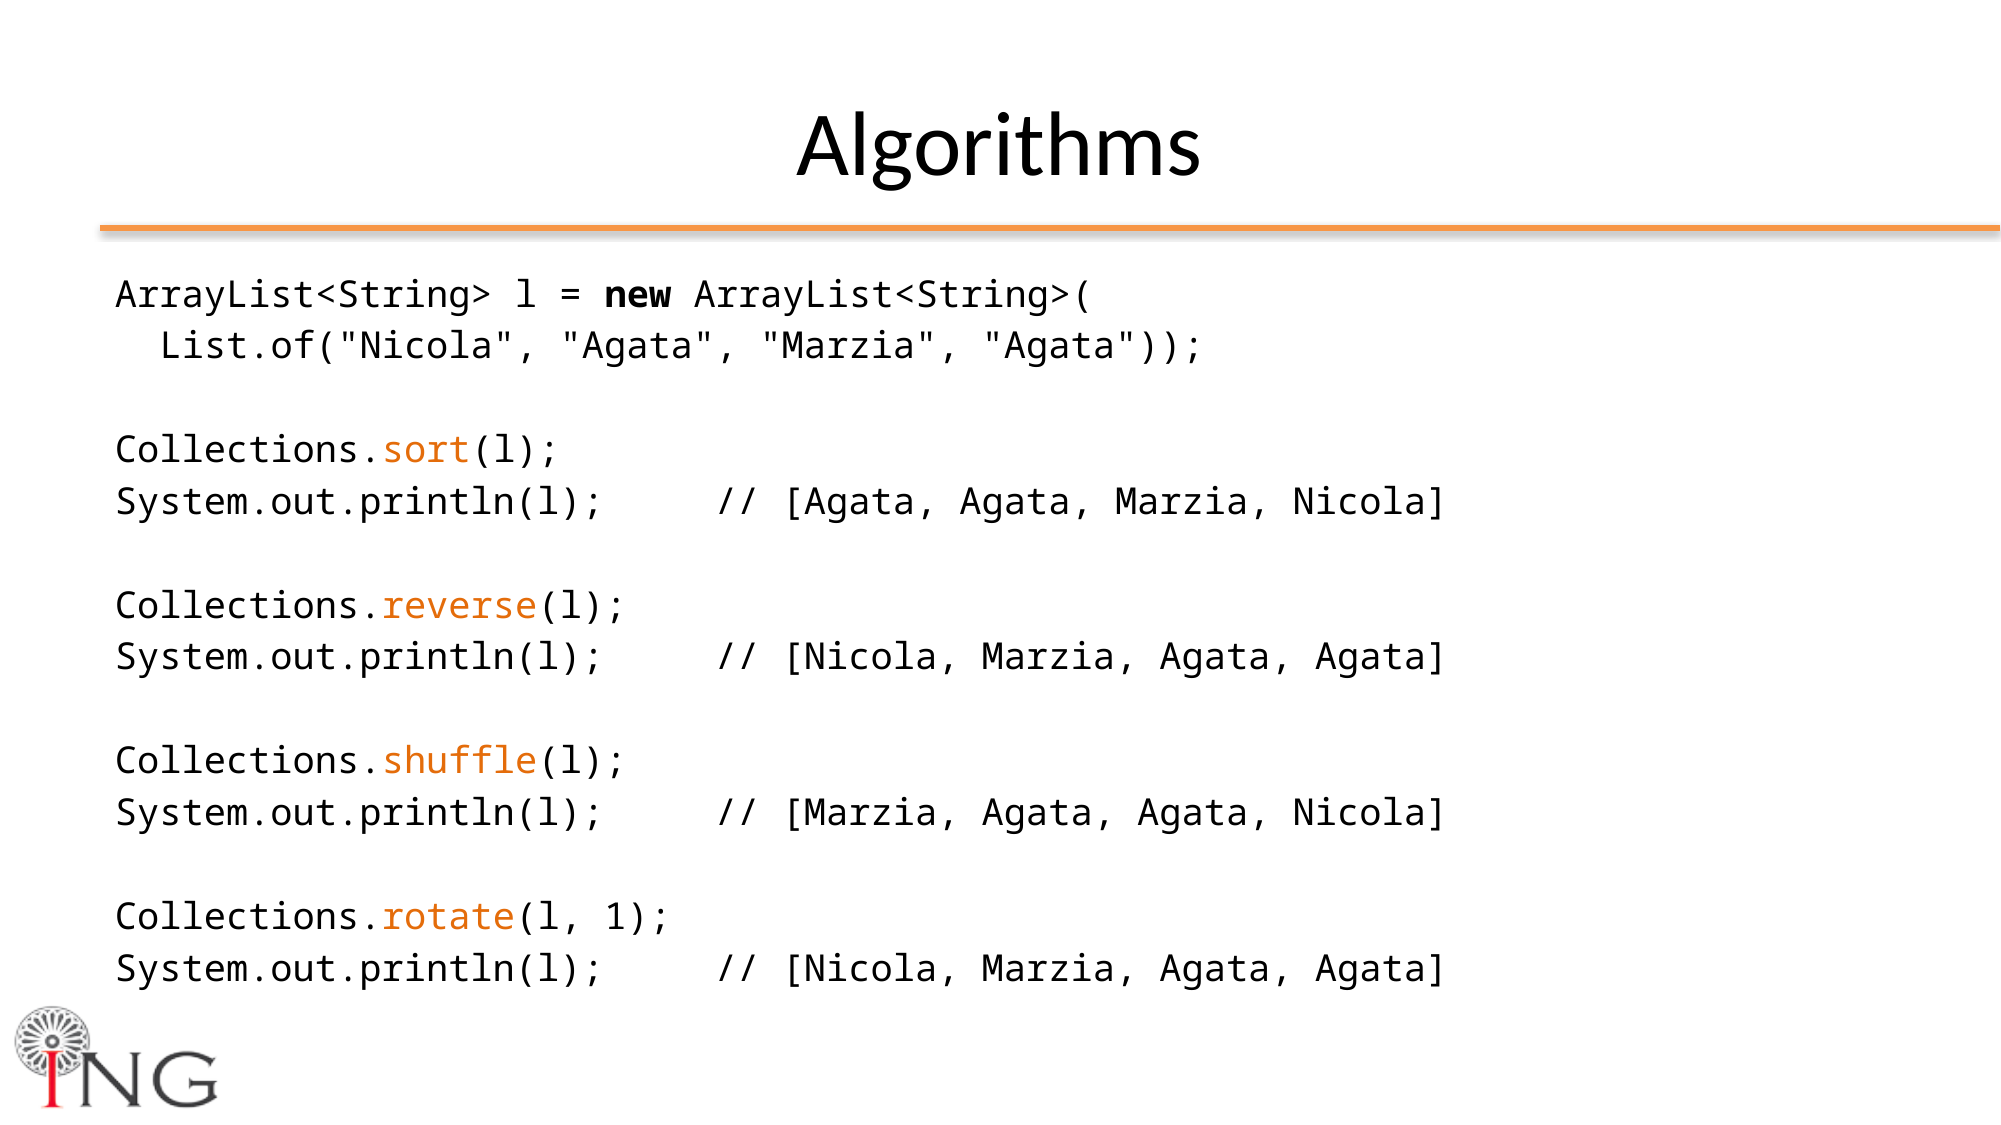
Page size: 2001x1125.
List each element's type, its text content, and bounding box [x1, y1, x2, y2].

picture [0, 987, 244, 1125]
title Algorithms [99, 45, 1900, 233]
list ArrayList<String> l = new ArrayList<String>( List.of("Nicola", "Agata", "Marzia", "Agata")); Collections.sort(l); System.out.println(l); // [Agata, Agata, Marzia, Nicola] Collections.reverse(l); System.out.println(l); // [Nicola, Marzia, Agata, Agata] Collections.shuffle(l); System.out.println(l); // [Marzia, Agata, Agata, Nicola] Collections.rotate(l, 1); System.out.println(l); // [Nicola, Marzia, Agata, Agata] [99, 262, 1900, 1005]
